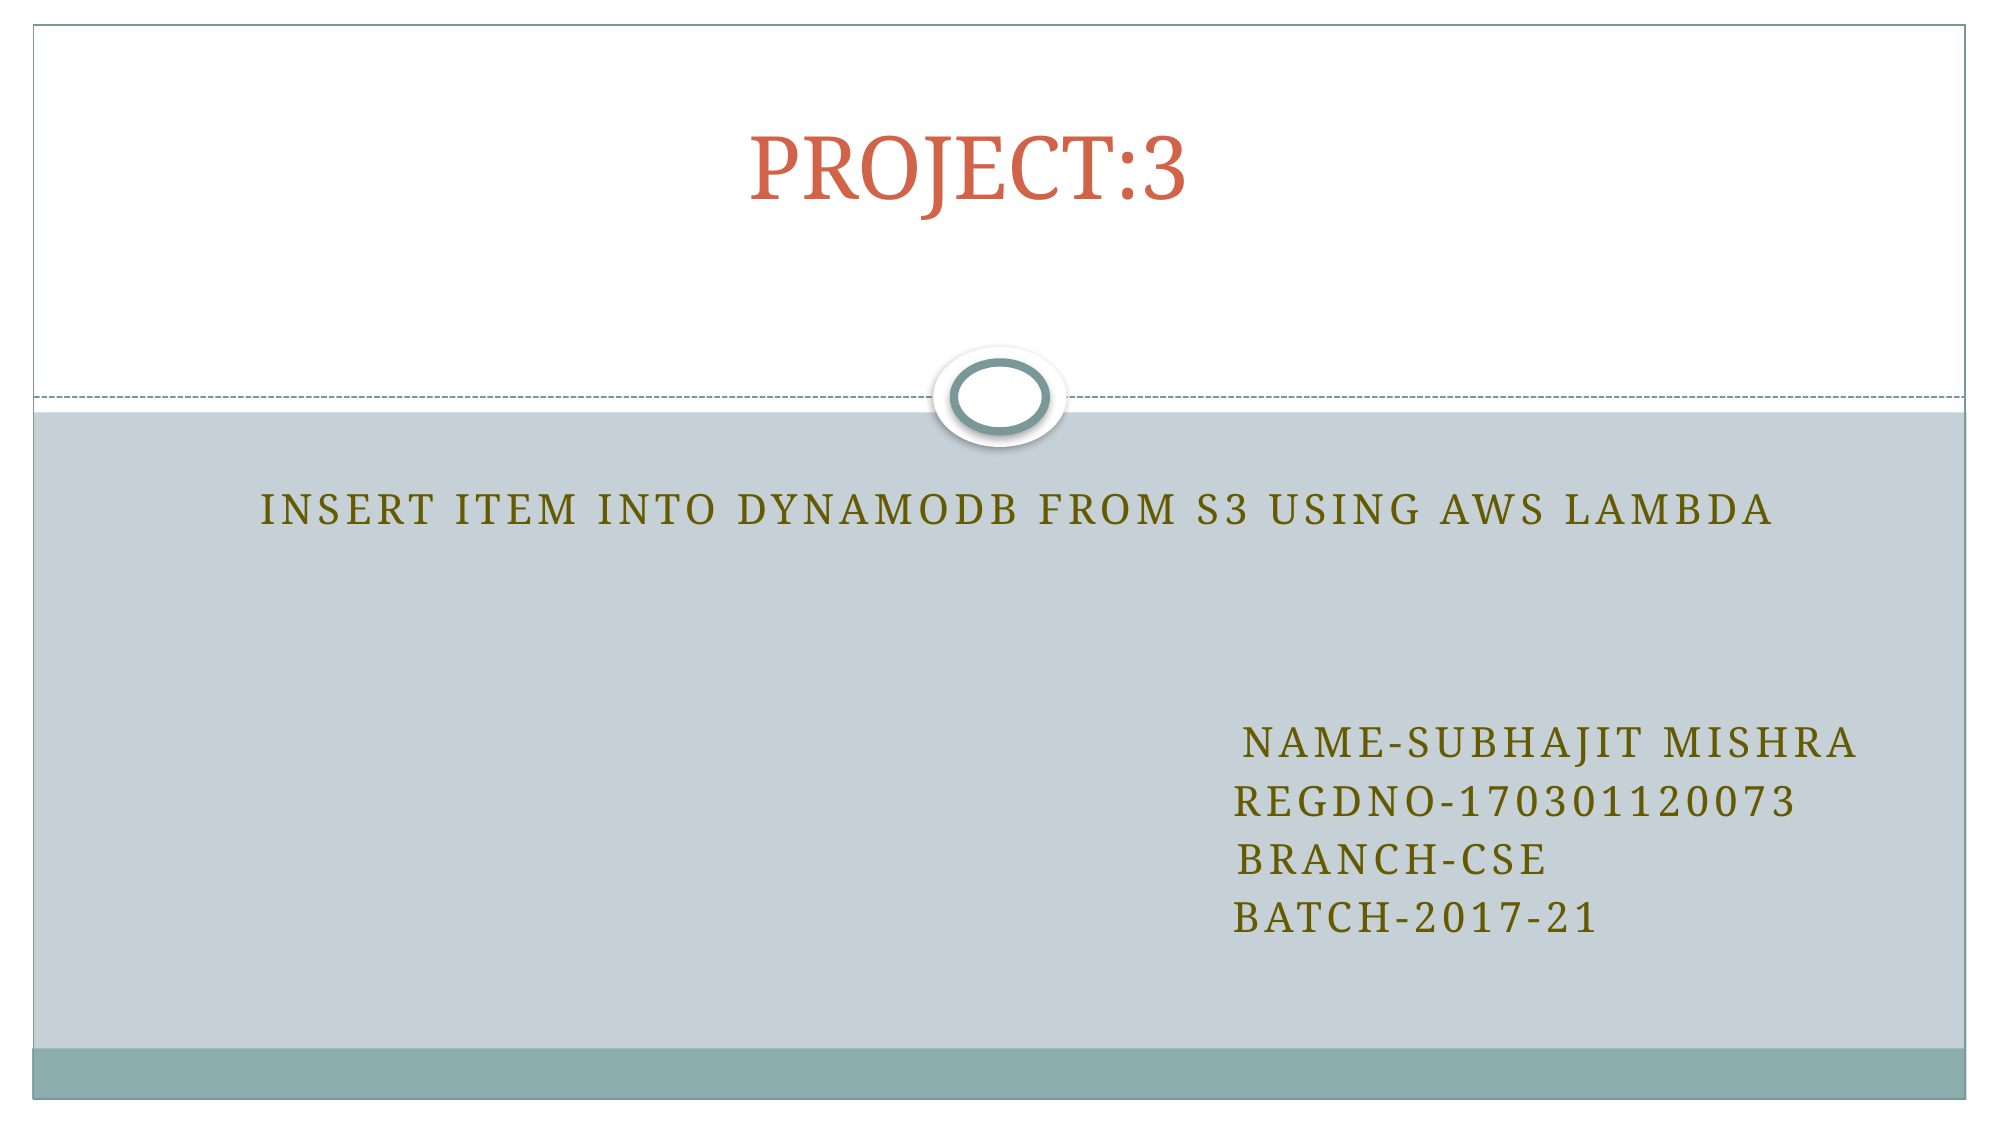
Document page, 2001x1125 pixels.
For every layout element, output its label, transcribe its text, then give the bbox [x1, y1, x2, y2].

title PROJECT:3 [194, 67, 1745, 225]
subtitle INSERT ITEM INTO DYNAMODB FROM S3 USING AWS LAMBDA NAME-SUBHAJIT MISHRA REGDNO-170301120073 BRANCH-CSE BATCH-2017-21 [113, 475, 1919, 1083]
